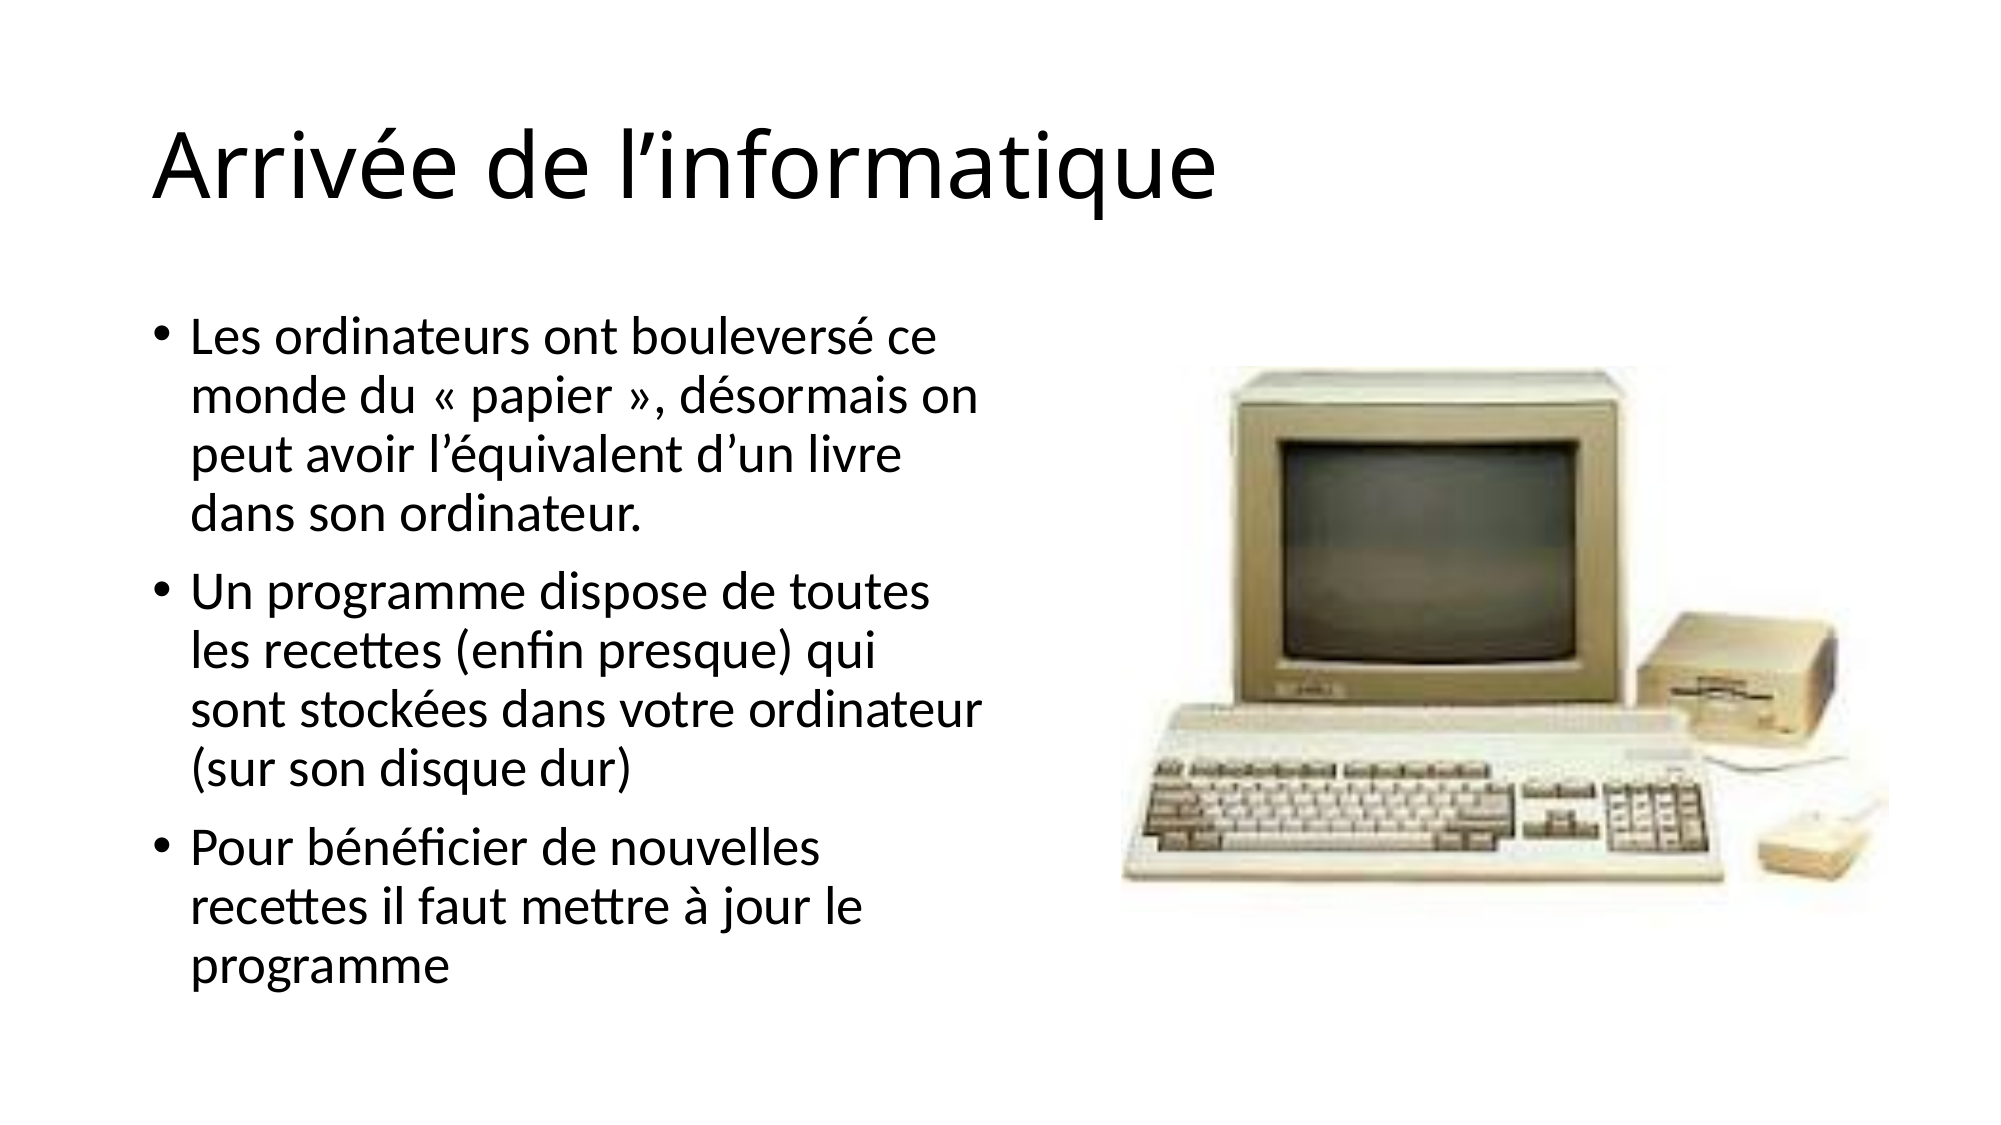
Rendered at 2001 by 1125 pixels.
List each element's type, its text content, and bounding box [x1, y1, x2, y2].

list Les ordinateurs ont bouleversé ce monde du « papier », désormais on peut avoir l’équivalent d’un livre dans son ordinateur. Un programme dispose de toutes les recettes (enfin presque) qui sont stockées dans votre ordinateur (sur son disque dur) Pour bénéficier de nouvelles recettes il faut mettre à jour le programme [137, 299, 1000, 1014]
title Arrivée de l’informatique [137, 59, 1863, 278]
picture [1121, 366, 1889, 929]
